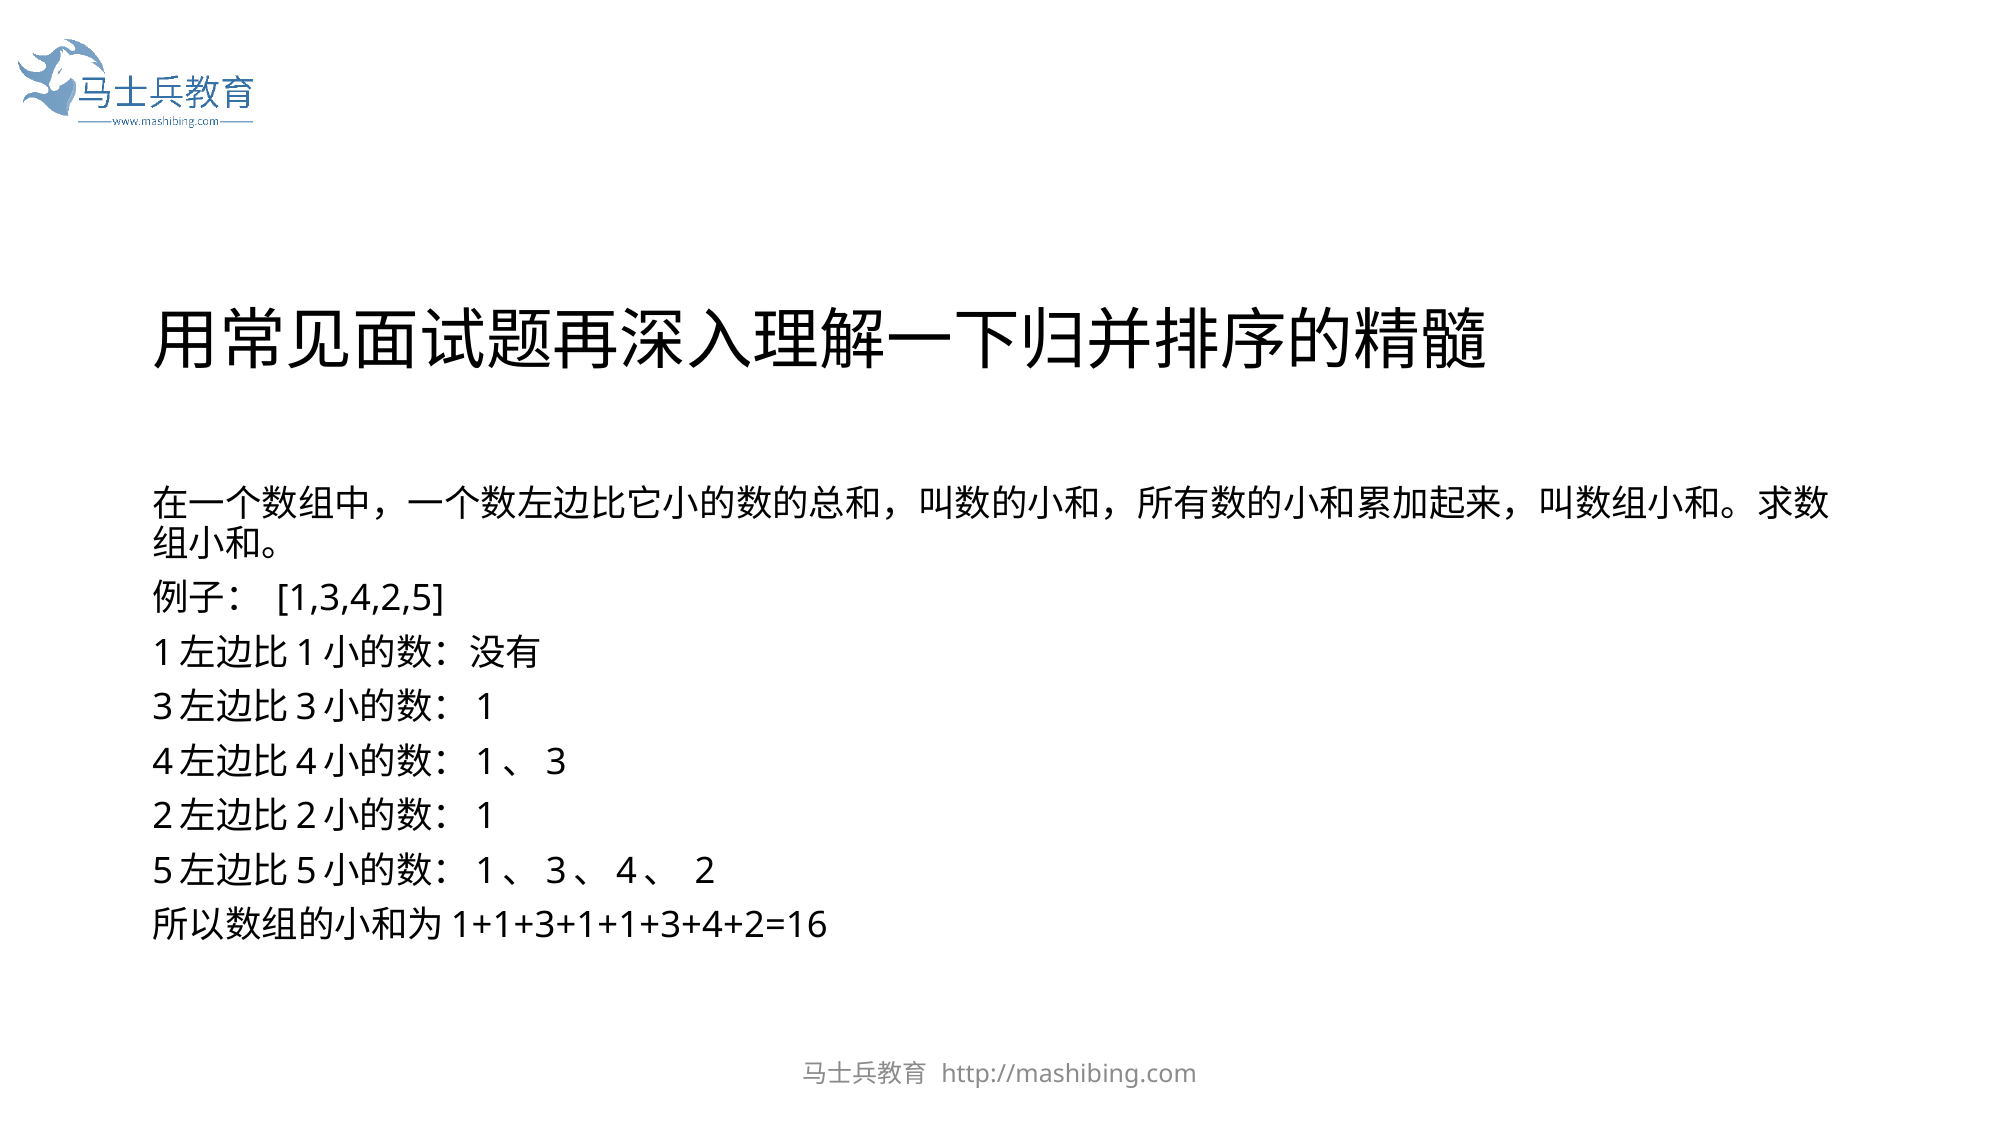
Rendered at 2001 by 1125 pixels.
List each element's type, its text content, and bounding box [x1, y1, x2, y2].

title 用常见面试题再深入理解一下归并排序的精髓 [137, 205, 1863, 477]
list 在一个数组中，一个数左边比它小的数的总和，叫数的小和，所有数的小和累加起来，叫数组小和。求数组小和。 例子： [1,3,4,2,5] 1左边比1小的数：没有 3左边比3小的数：1 4左边比4小的数：1、3 2左边比2小的数：1 5左边比5小的数：1、3、4、 2 所以数组的小和为1+1+3+1+1+3+4+2=16 [137, 477, 1863, 960]
footer 马士兵教育 http://mashibing.com [662, 1042, 1338, 1103]
picture [7, 5, 276, 177]
